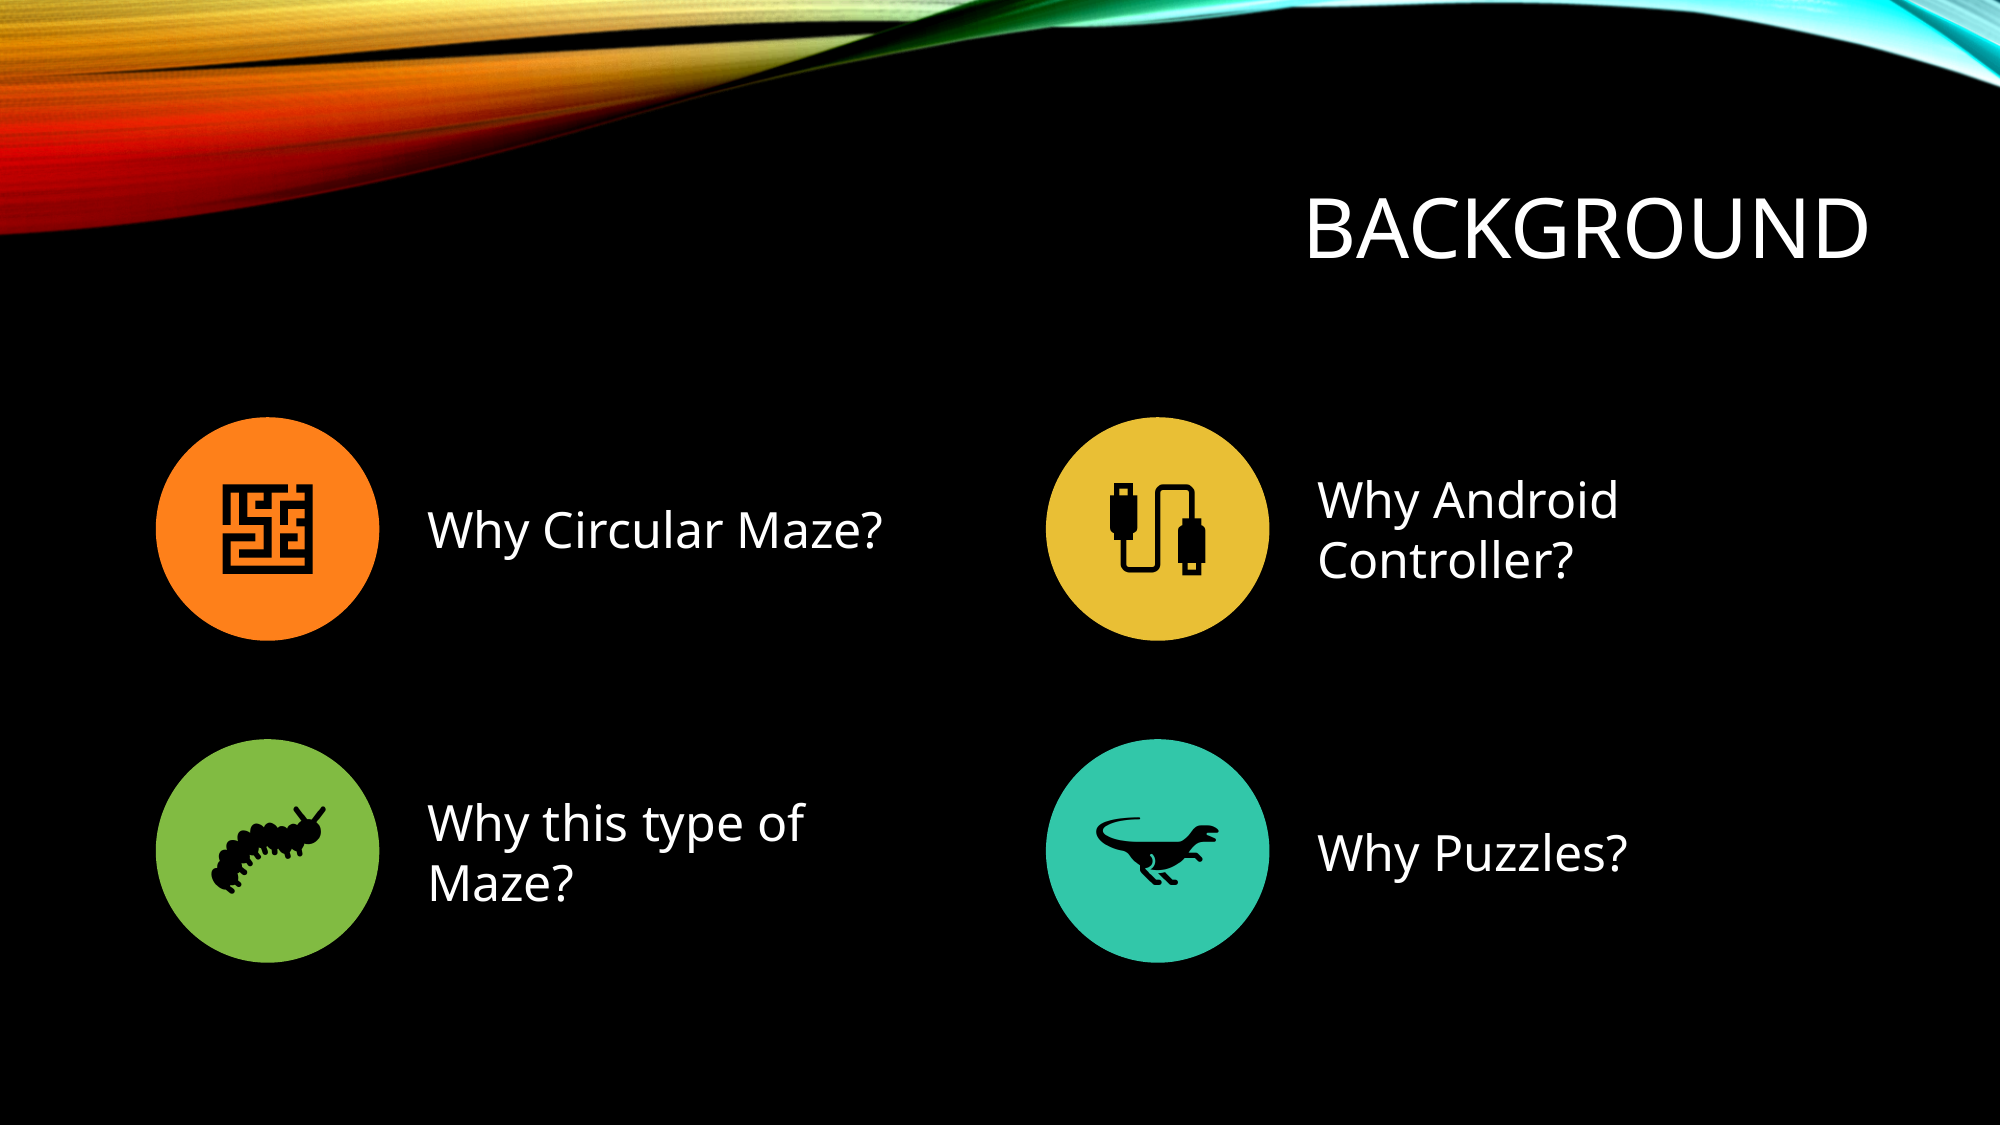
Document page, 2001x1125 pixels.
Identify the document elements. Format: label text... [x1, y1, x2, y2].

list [112, 400, 1888, 980]
picture [0, 0, 2000, 237]
title Background [474, 125, 1888, 338]
